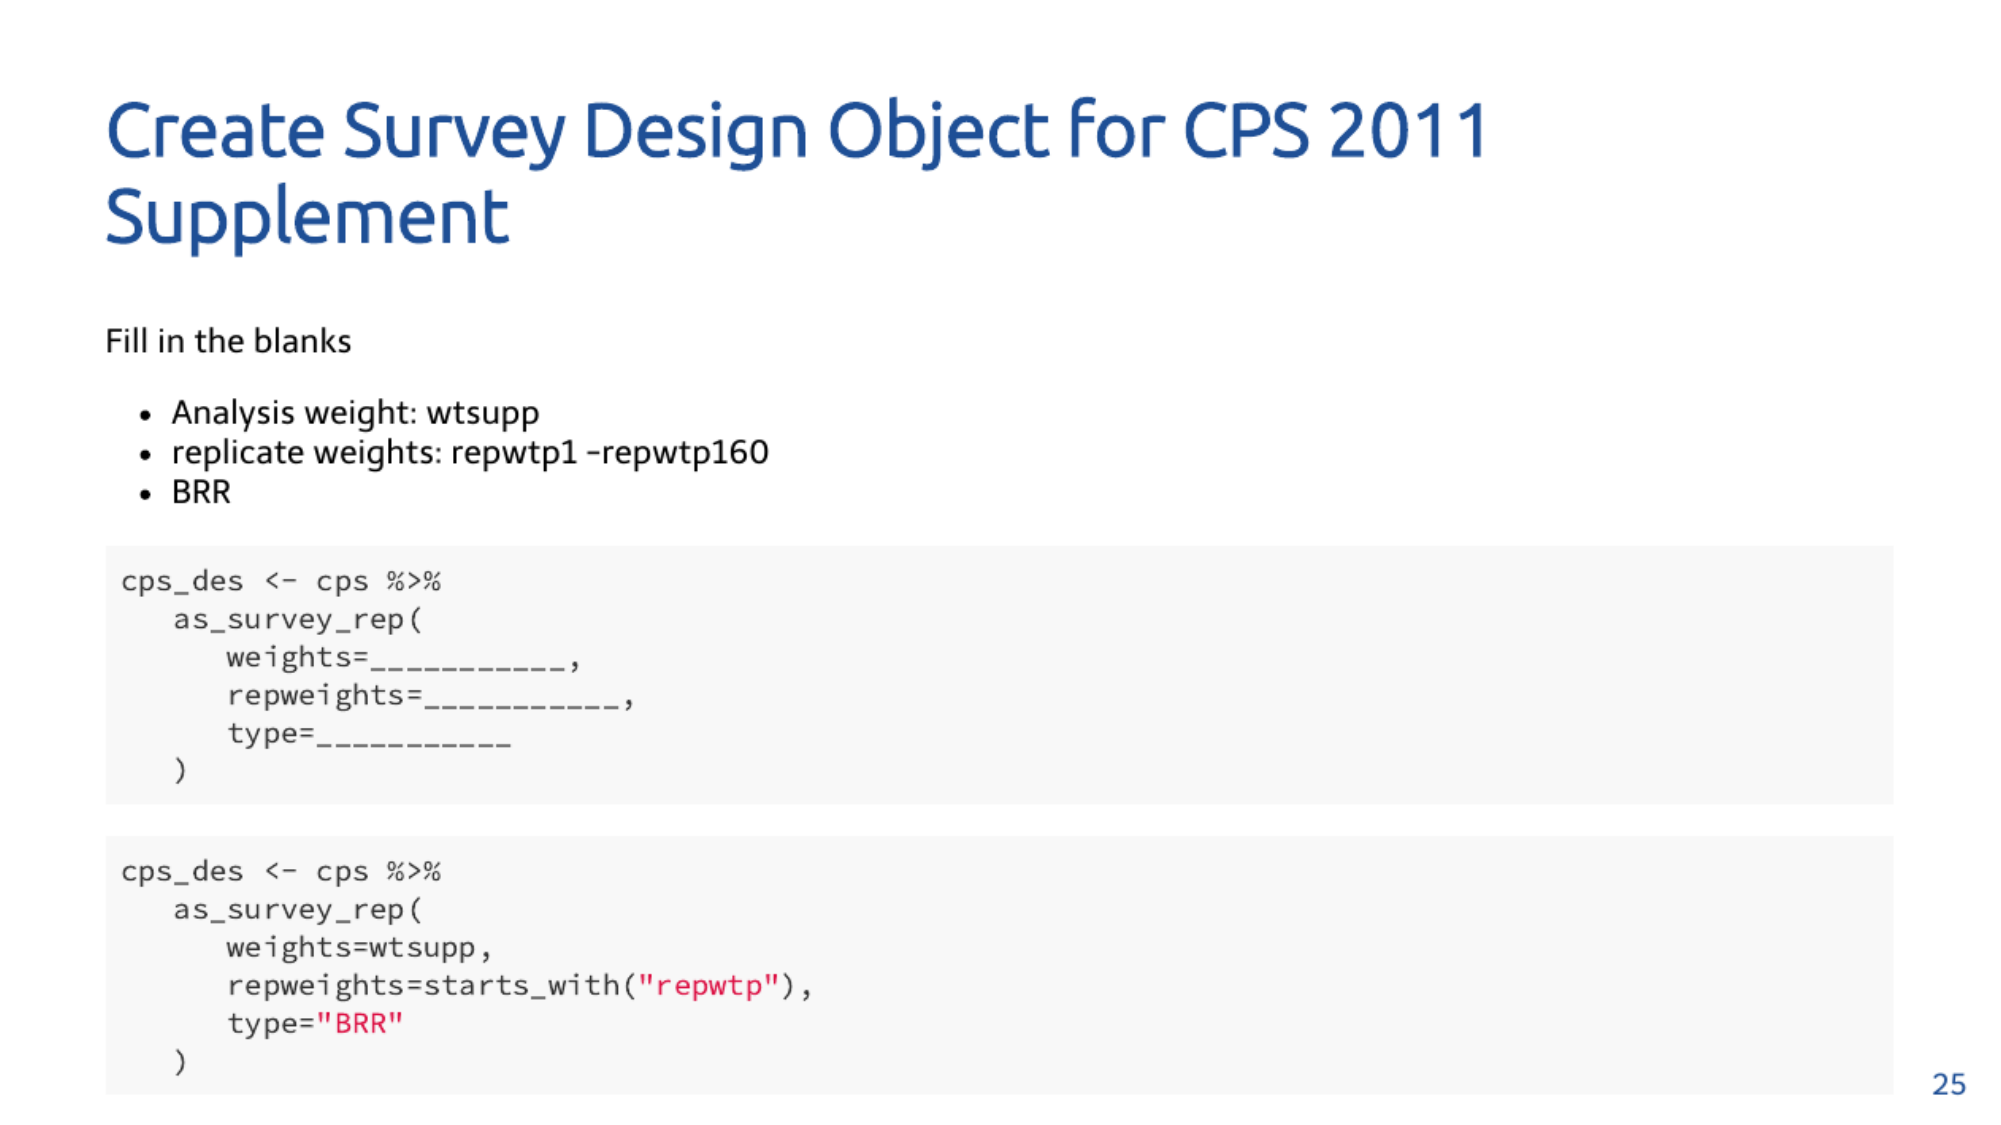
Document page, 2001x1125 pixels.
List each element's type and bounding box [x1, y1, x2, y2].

list [0, 0, 2000, 1125]
